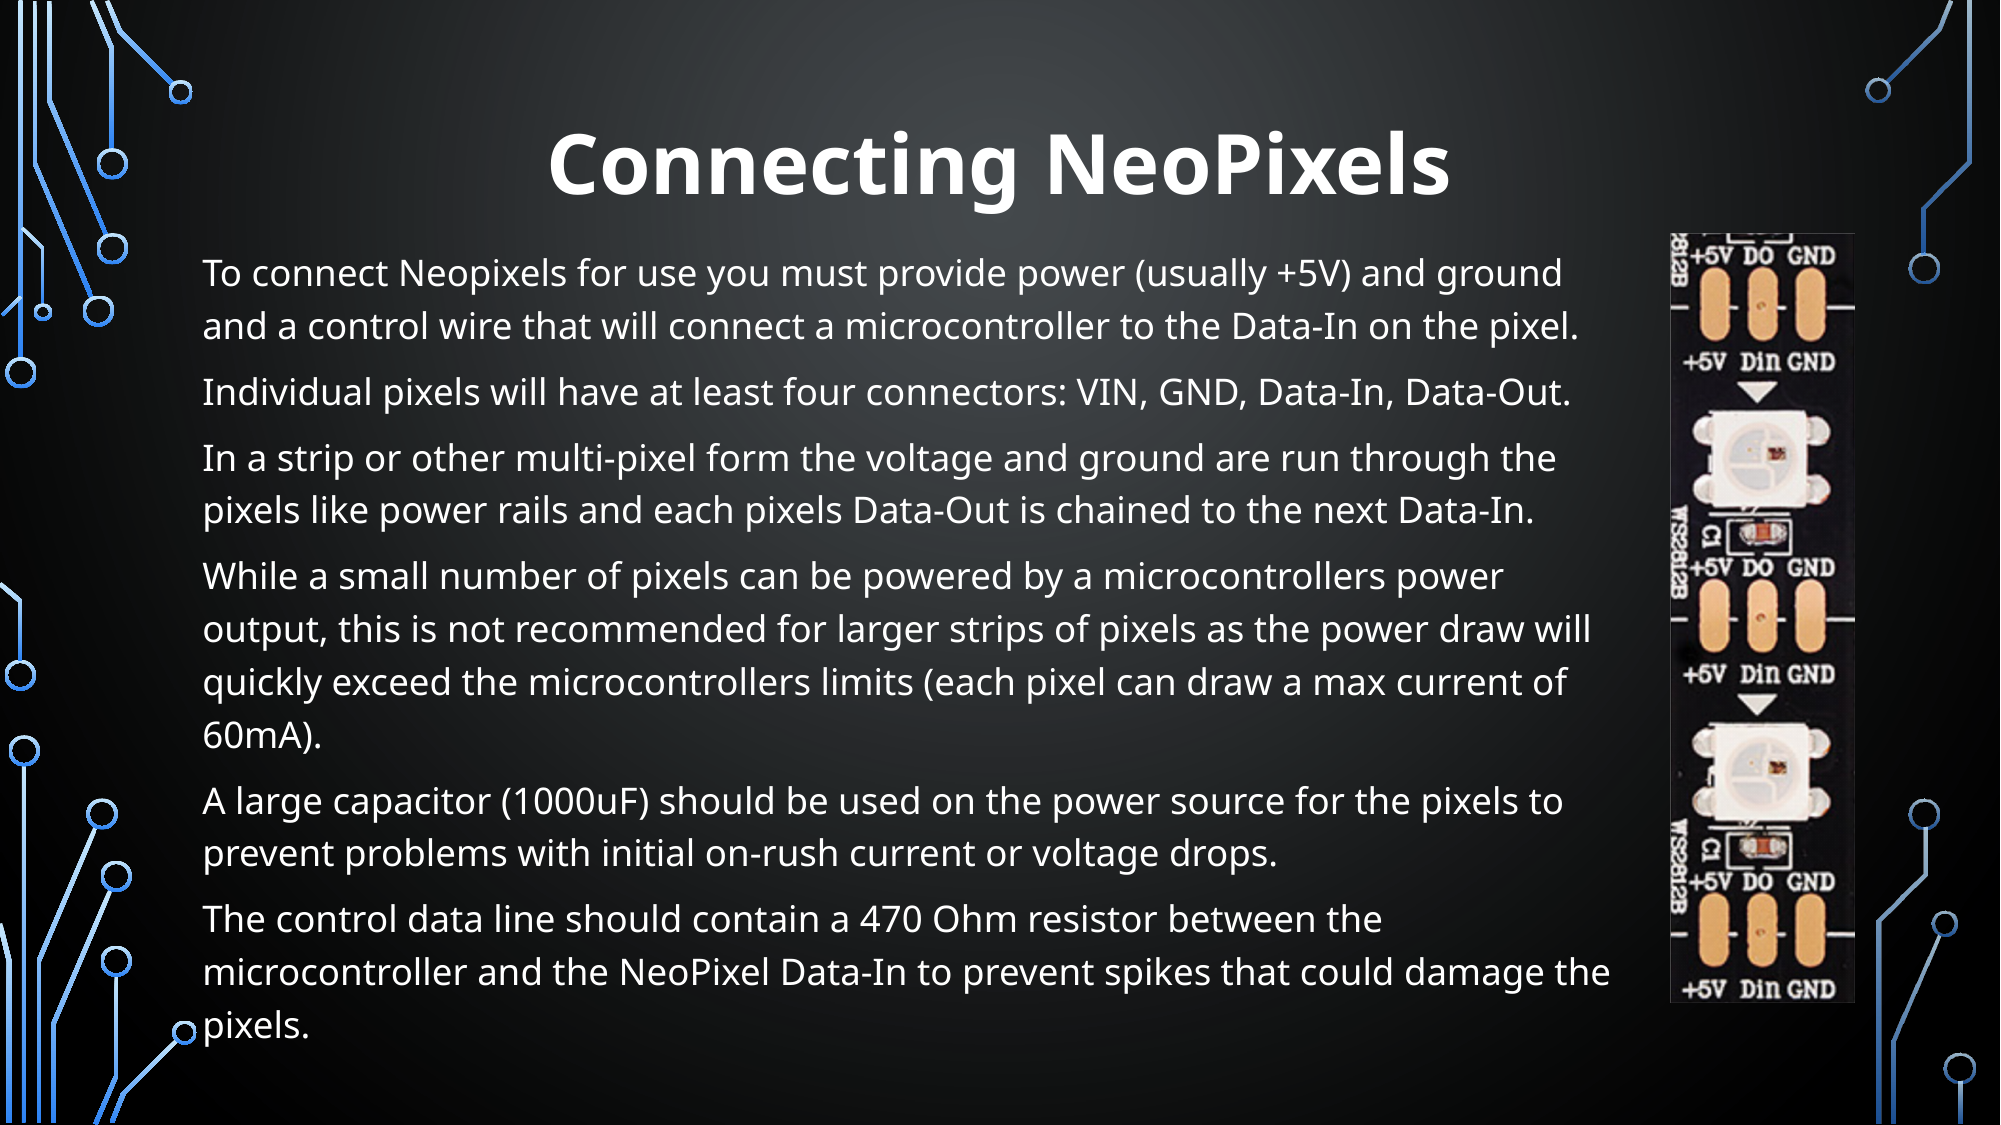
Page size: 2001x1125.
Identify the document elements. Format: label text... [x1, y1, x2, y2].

title Connecting NeoPixels [187, 101, 1813, 234]
list To connect Neopixels for use you must provide power (usually +5V) and ground and a control wire that will connect a microcontroller to the Data-In on the pixel. Individual pixels will have at least four connectors: VIN, GND, Data-In, Data-Out. In a strip or other multi-pixel form the voltage and ground are run through the pixels like power rails and each pixels Data-Out is chained to the next Data-In. While a small number of pixels can be powered by a microcontrollers power output, this is not recommended for larger strips of pixels as the power draw will quickly exceed the microcontrollers limits (each pixel can draw a max current of 60mA). A large capacitor (1000uF) should be used on the power source for the pixels to prevent problems with initial on-rush current or voltage drops. The control data line should contain a 470 Ohm resistor between the microcontroller and the NeoPixel Data-In to prevent spikes that could damage the pixels. [187, 233, 1629, 1068]
picture [1377, 234, 2000, 1002]
